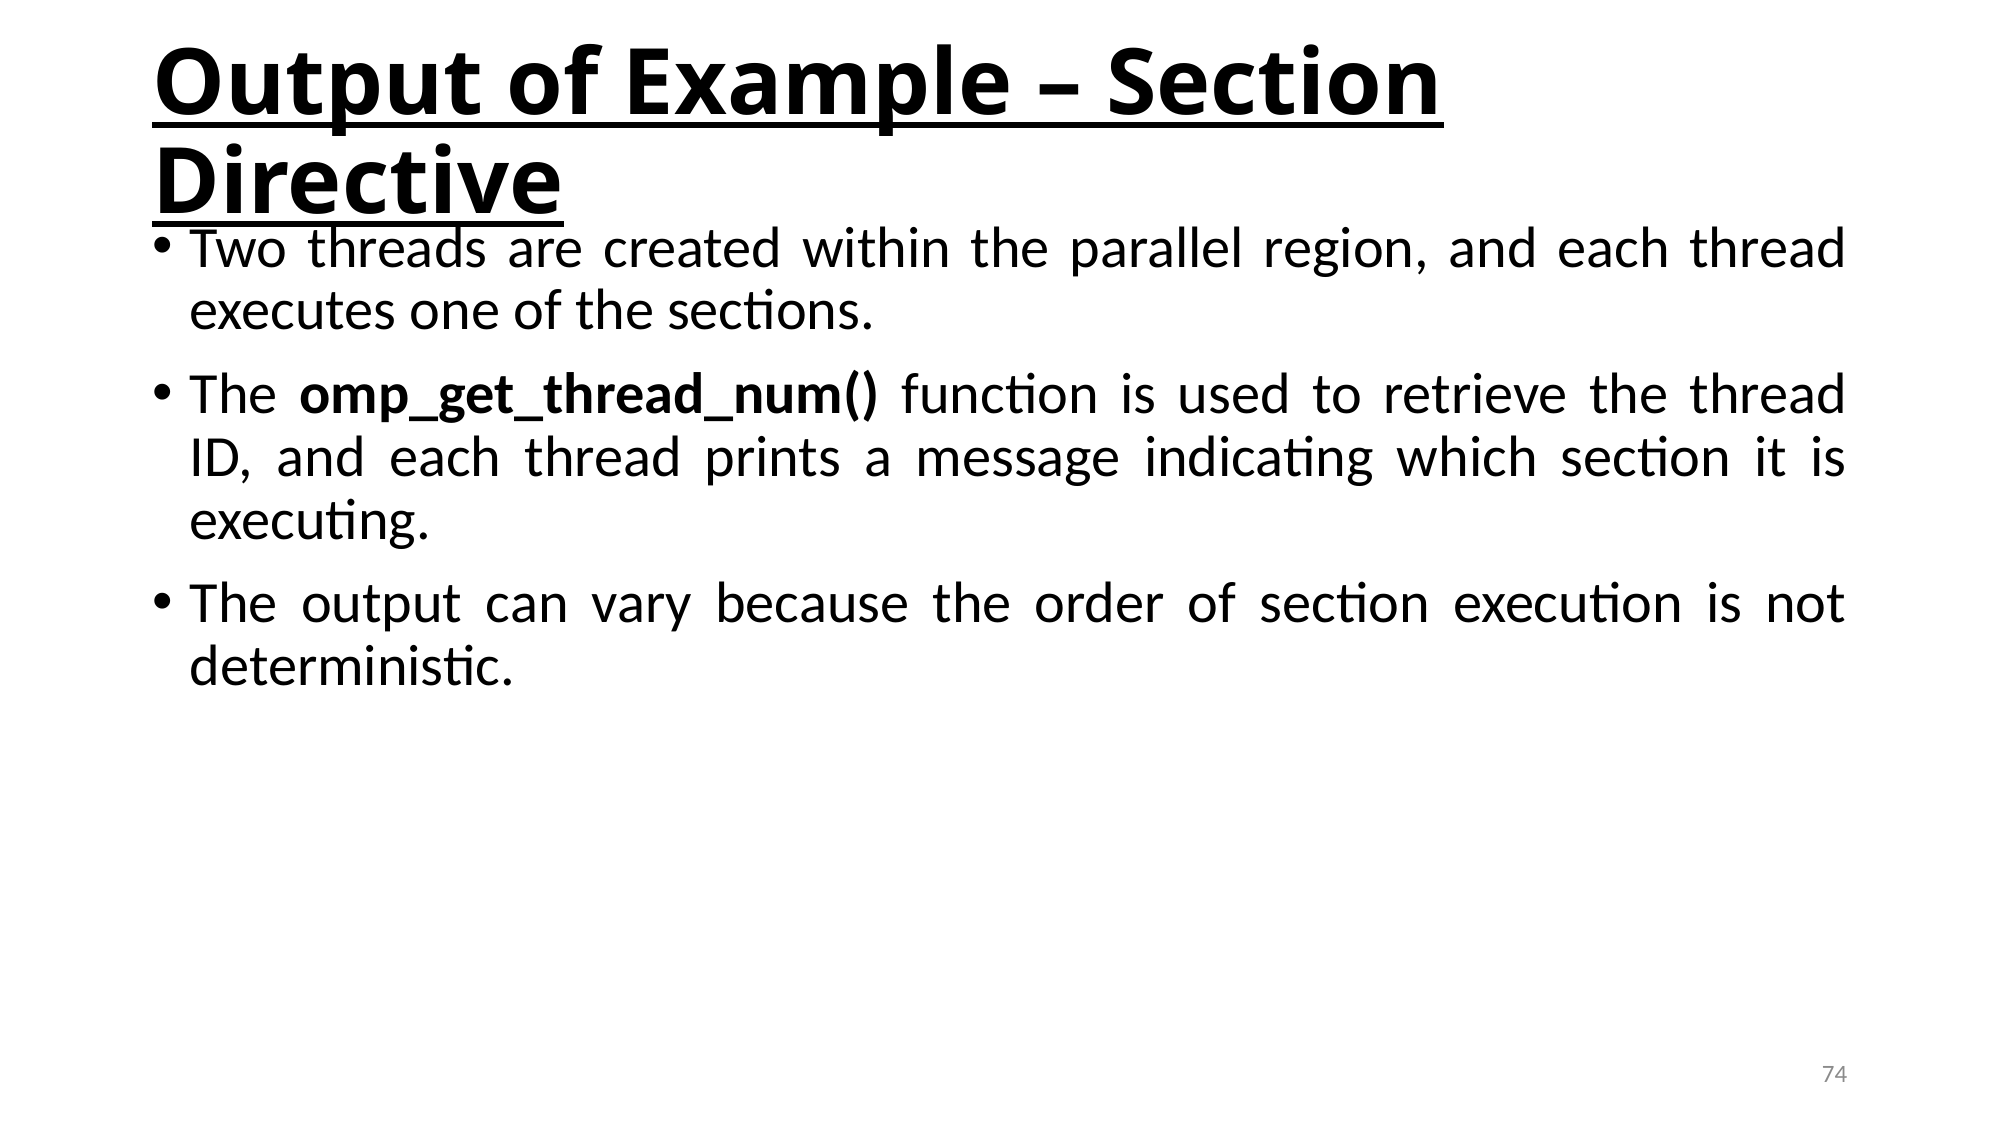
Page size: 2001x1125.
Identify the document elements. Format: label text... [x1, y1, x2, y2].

list Two threads are created within the parallel region, and each thread executes one of the sections. The omp_get_thread_num() function is used to retrieve the thread ID, and each thread prints a message indicating which section it is executing. The output can vary because the order of section execution is not deterministic. [137, 209, 1863, 829]
title Output of Example – Section Directive [137, 59, 1863, 209]
slide_number 74 [1412, 1042, 1863, 1103]
